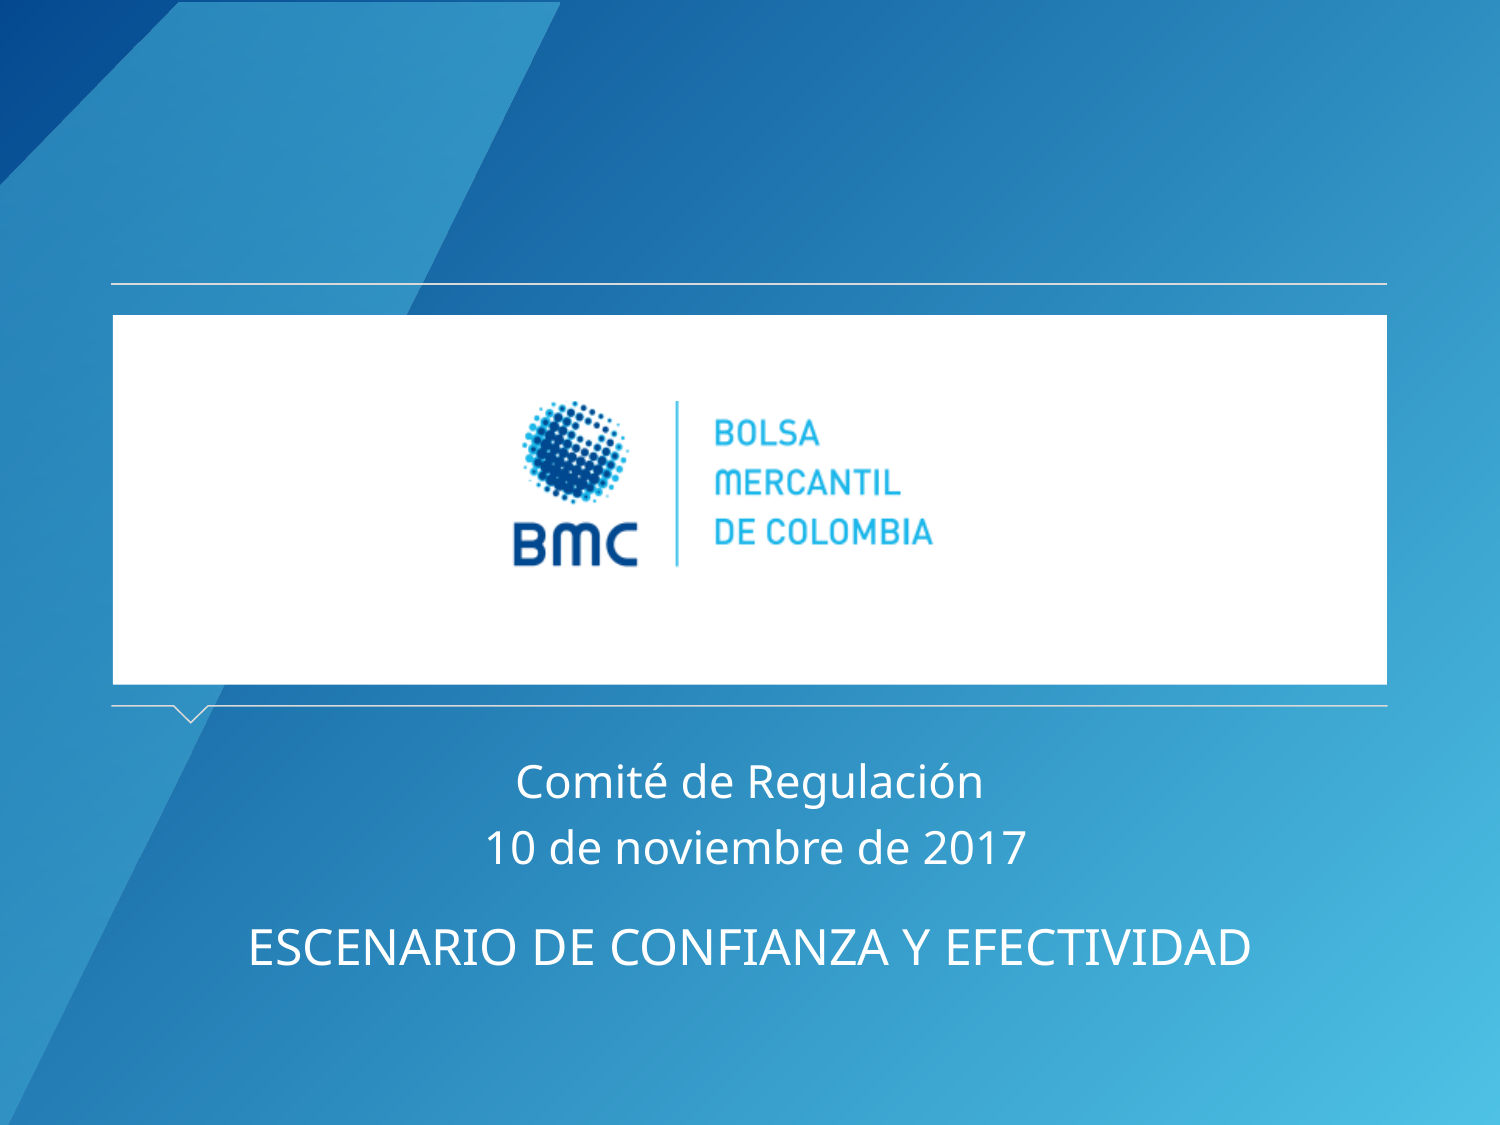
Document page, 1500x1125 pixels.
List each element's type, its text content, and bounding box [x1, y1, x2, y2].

text_box ESCENARIO DE CONFIANZA Y EFECTIVIDAD [113, 907, 1388, 1000]
picture [510, 401, 939, 578]
text_box Comité de Regulación 10 de noviembre de 2017 [120, 741, 1379, 874]
text_box [111, 313, 1389, 687]
